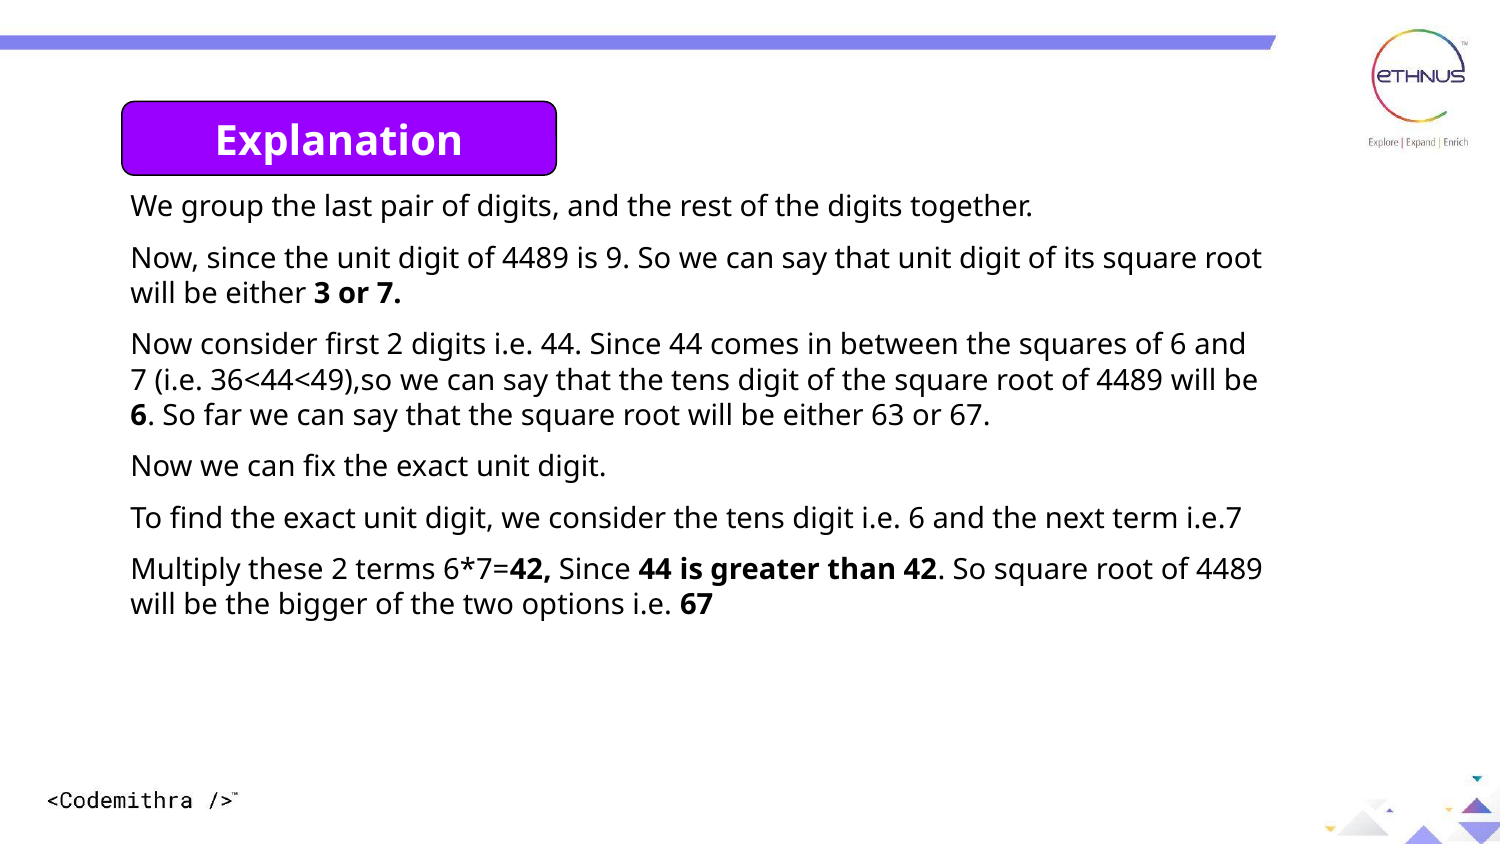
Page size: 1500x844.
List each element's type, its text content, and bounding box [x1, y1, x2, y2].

picture [0, 1, 1500, 844]
text_box Explanation [121, 101, 557, 176]
text_box Explanation: [53, 38, 518, 117]
text_box We group the last pair of digits, and the rest of the digits together. Now, since the unit digit of 4489 is 9. So we can say that unit digit of its square root will be either 3 or 7. Now consider first 2 digits i.e. 44. Since 44 comes in between the squares of 6 and 7 (i.e. 36<44<49),so we can say that the tens digit of the square root of 4489 will be 6. So far we can say that the square root will be either 63 or 67. Now we can fix the exact unit digit. To find the exact unit digit, we consider the tens digit i.e. 6 and the next term i.e.7 Multiply these 2 terms 6*7=42, Since 44 is greater than 42. So square root of 4489 will be the bigger of the two options i.e. 67 [130, 187, 1265, 669]
